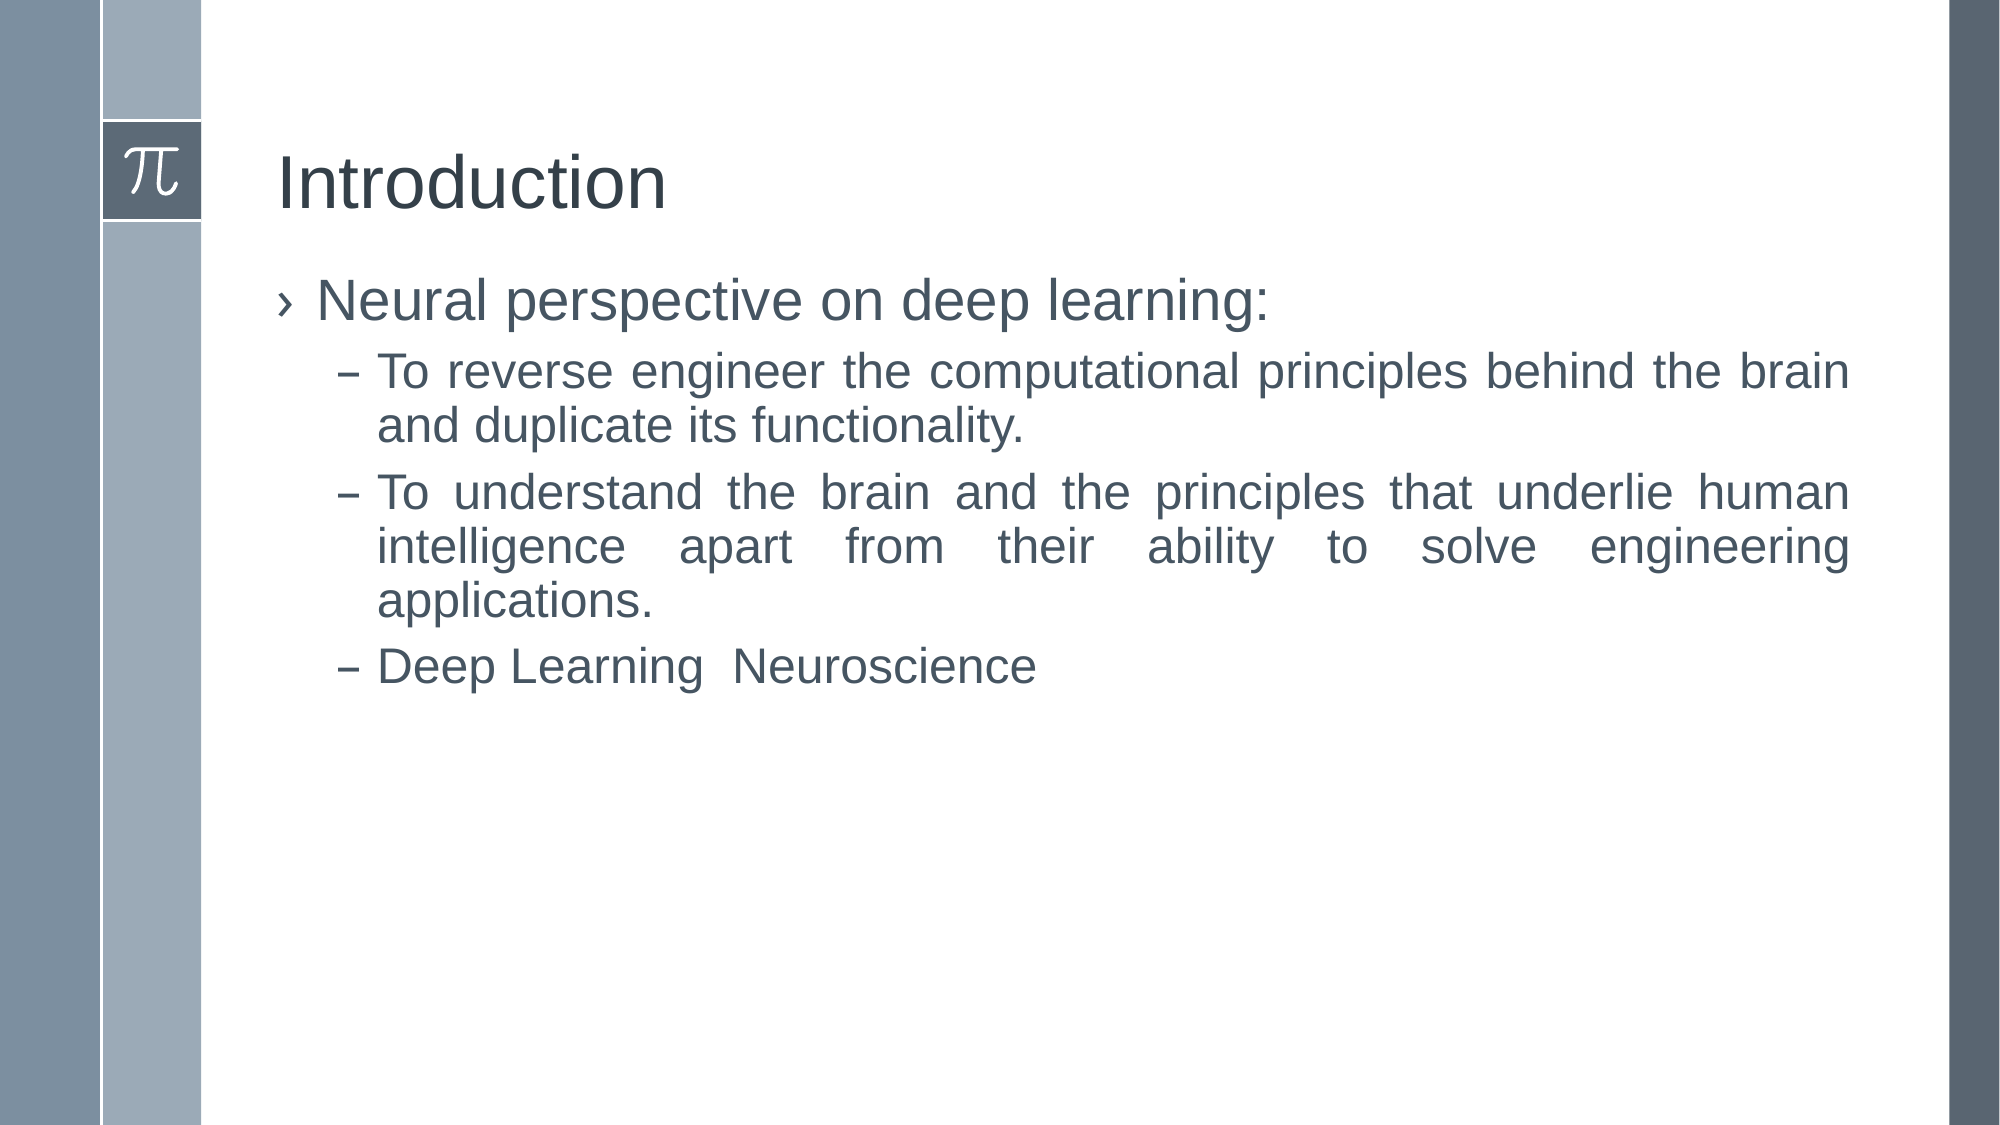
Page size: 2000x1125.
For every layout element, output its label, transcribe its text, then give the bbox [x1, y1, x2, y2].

title Introduction [261, 29, 1867, 233]
